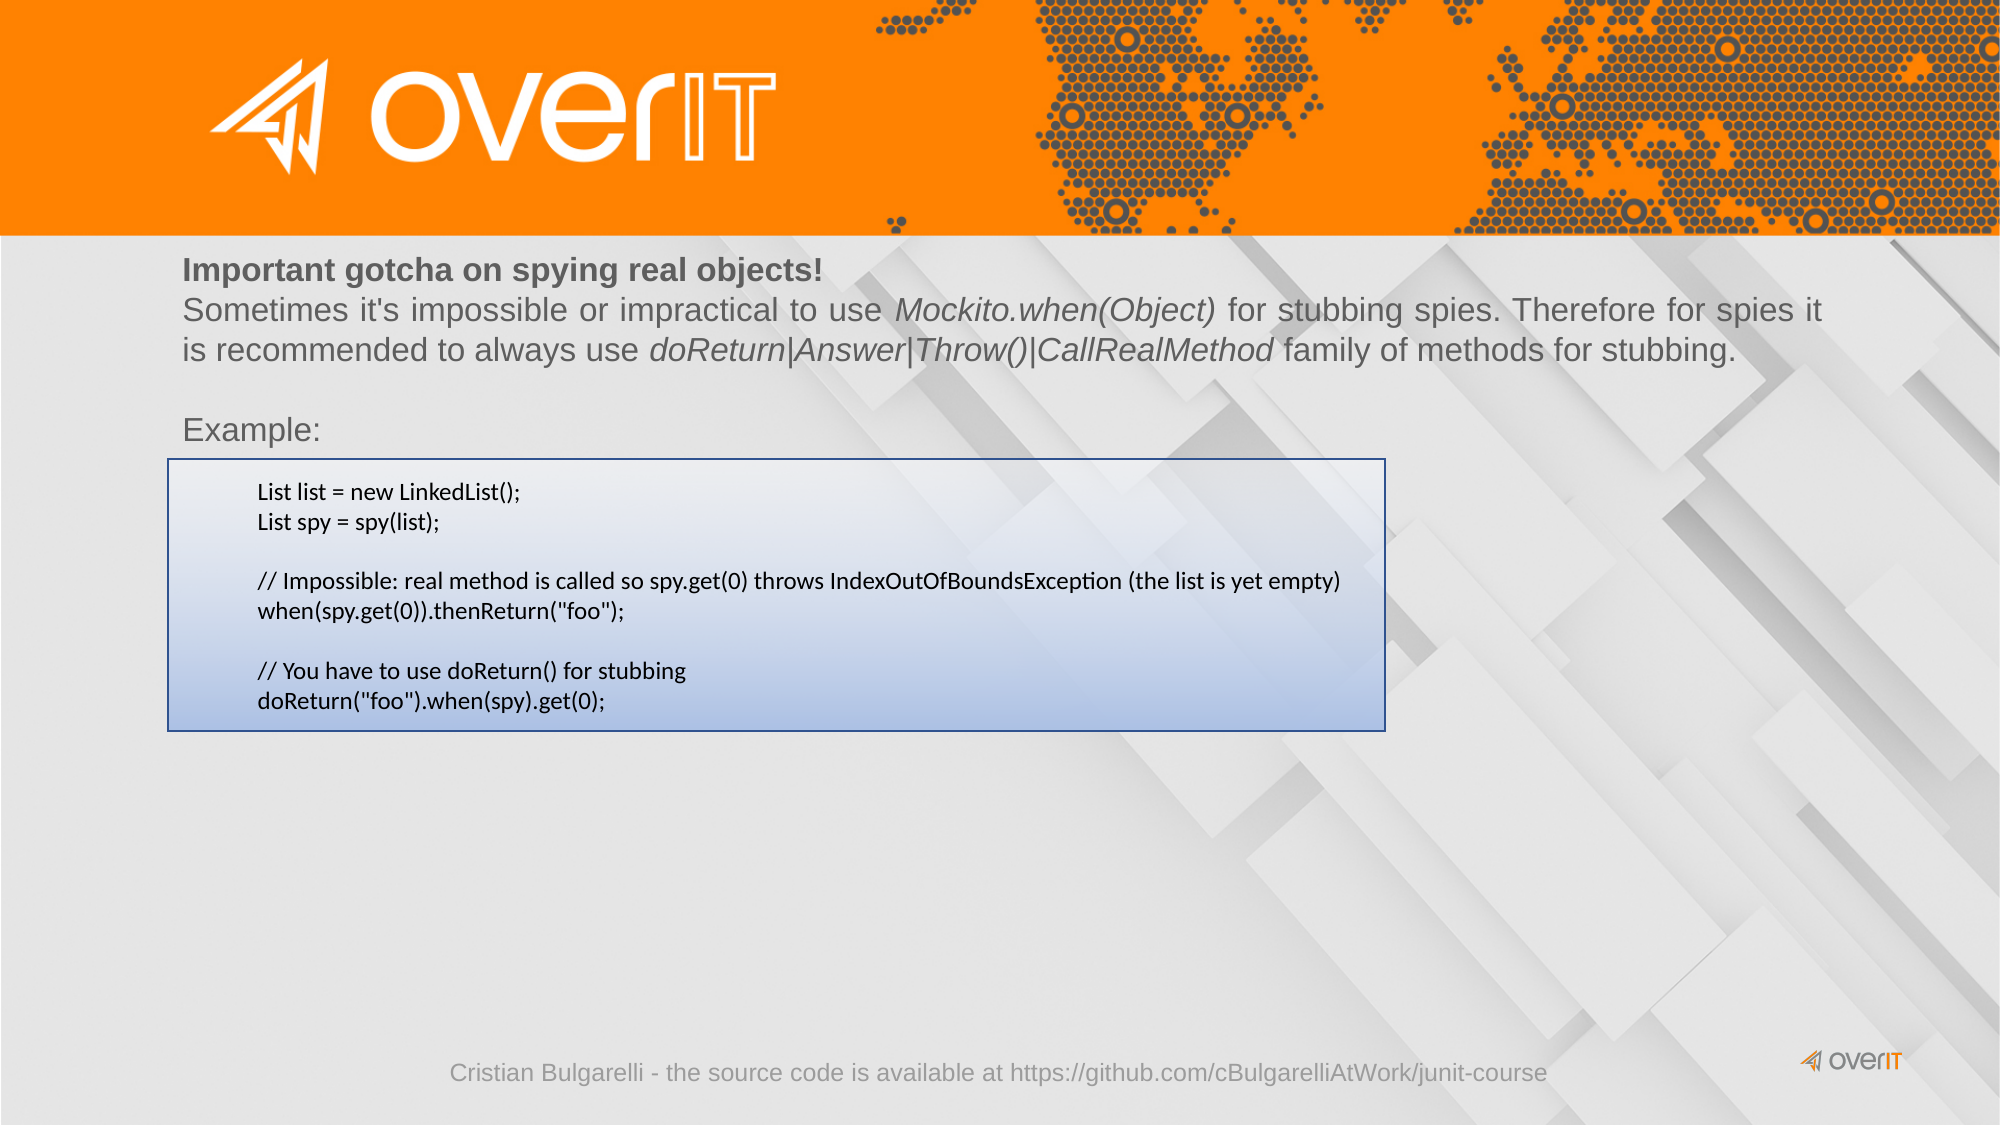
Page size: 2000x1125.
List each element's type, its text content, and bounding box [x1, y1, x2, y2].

text_box Important gotcha on spying real objects! Sometimes it's impossible or impractical to use Mockito.when(Object) for stubbing spies. Therefore for spies it is recommended to always use doReturn|Answer|Throw()|CallRealMethod family of methods for stubbing. Example: [167, 240, 1838, 456]
picture [0, 0, 2000, 1125]
text_box List list = new LinkedList(); List spy = spy(list); // Impossible: real method is called so spy.get(0) throws IndexOutOfBoundsException (the list is yet empty) when(spy.get(0)).thenReturn("foo"); // You have to use doReturn() for stubbing doReturn("foo").when(spy).get(0); [167, 458, 1386, 731]
text_box Cristian Bulgarelli - the source code is available at https://github.com/cBulgarelliAtWork/junit-course [434, 1041, 1566, 1102]
